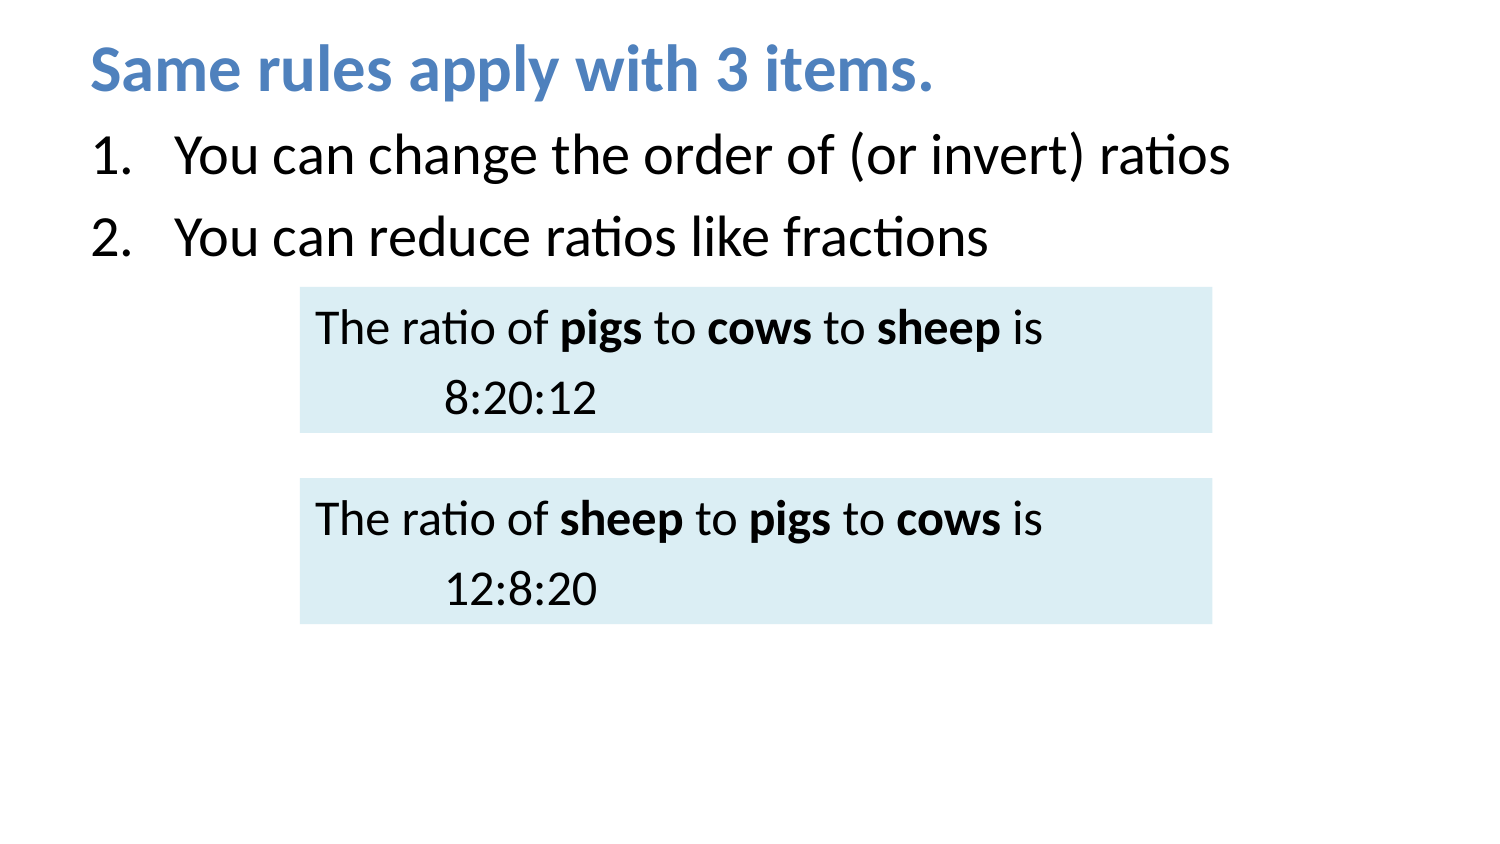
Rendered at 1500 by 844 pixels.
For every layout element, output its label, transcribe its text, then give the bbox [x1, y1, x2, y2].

list Same rules apply with 3 items. You can change the order of (or invert) ratios You can reduce ratios like fractions [75, 16, 1425, 279]
text_box The ratio of pigs to cows to sheep is 8:20:12 [299, 286, 1213, 433]
text_box The ratio of sheep to pigs to cows is 12:8:20 [299, 478, 1213, 625]
